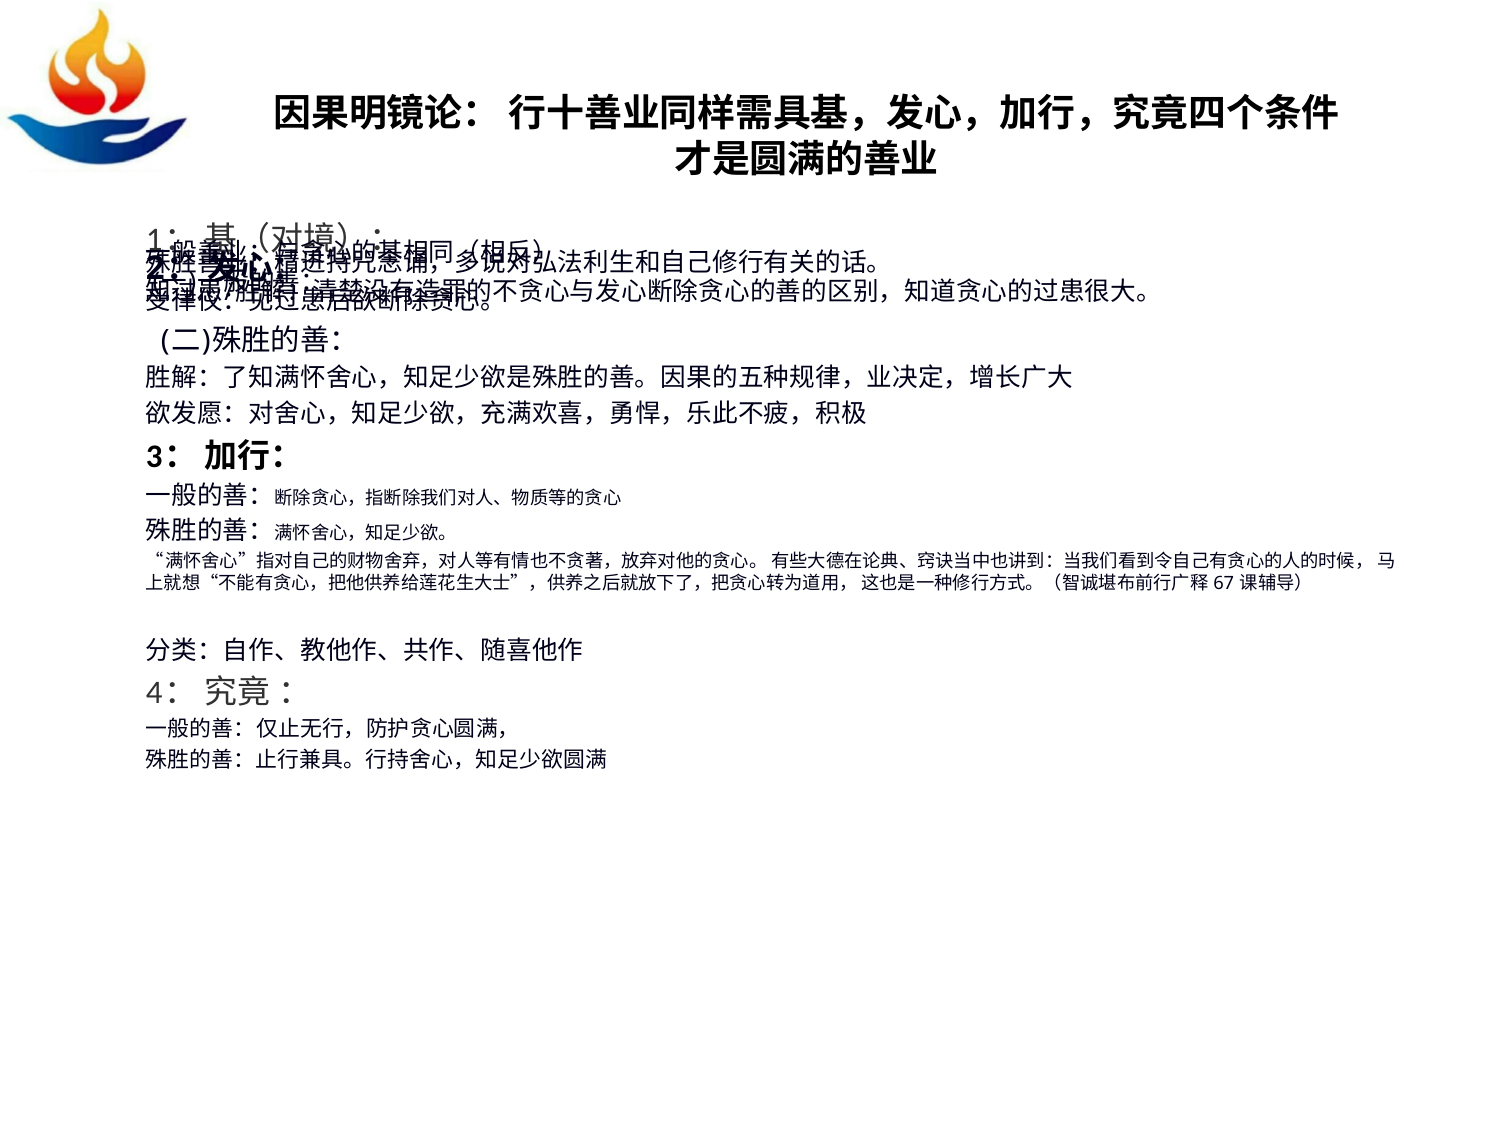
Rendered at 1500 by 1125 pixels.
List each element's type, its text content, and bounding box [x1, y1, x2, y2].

list 1： 基（对境）： 一般善业：与贪心的基相同（相反） 殊胜善业：精进持咒念诵，多说对弘法利生和自己修行有关的话。 2： 发心： (一)一般的善： 知过患/胜解：清楚没有造罪的不贪心与发心断除贪心的善的区别，知道贪心的过患很大。 受律仪：见过患后欲断除贪心。 (二)殊胜的善： 胜解：了知满怀舍心，知足少欲是殊胜的善。因果的五种规律，业决定，增长广大 欲发愿：对舍心，知足少欲，充满欢喜，勇悍，乐此不疲，积极 3： 加行： 一般的善：断除贪心，指断除我们对人、物质等的贪心 殊胜的善：满怀舍心，知足少欲。 “满怀舍心”指对自己的财物舍弃，对人等有情也不贪著，放弃对他的贪心。 有些大德在论典、窍诀当中也讲到：当我们看到令自己有贪心的人的时候， 马上就想“不能有贪心，把他供养给莲花生大士”，供养之后就放下了，把贪心转为道用， 这也是一种修行方式。（智诚堪布前行广释 67 课辅导） 分类：自作、教他作、共作、随喜他作 4： 究竟 ： 一般的善：仅止无行，防护贪心圆满， 殊胜的善：止行兼具。行持舍心，知足少欲圆满 [130, 196, 1419, 1044]
title 因果明镜论： 行十善业同样需具基，发心，加行，究竟四个条件才是圆满的善业 [253, 81, 1360, 188]
picture [0, 1, 196, 197]
